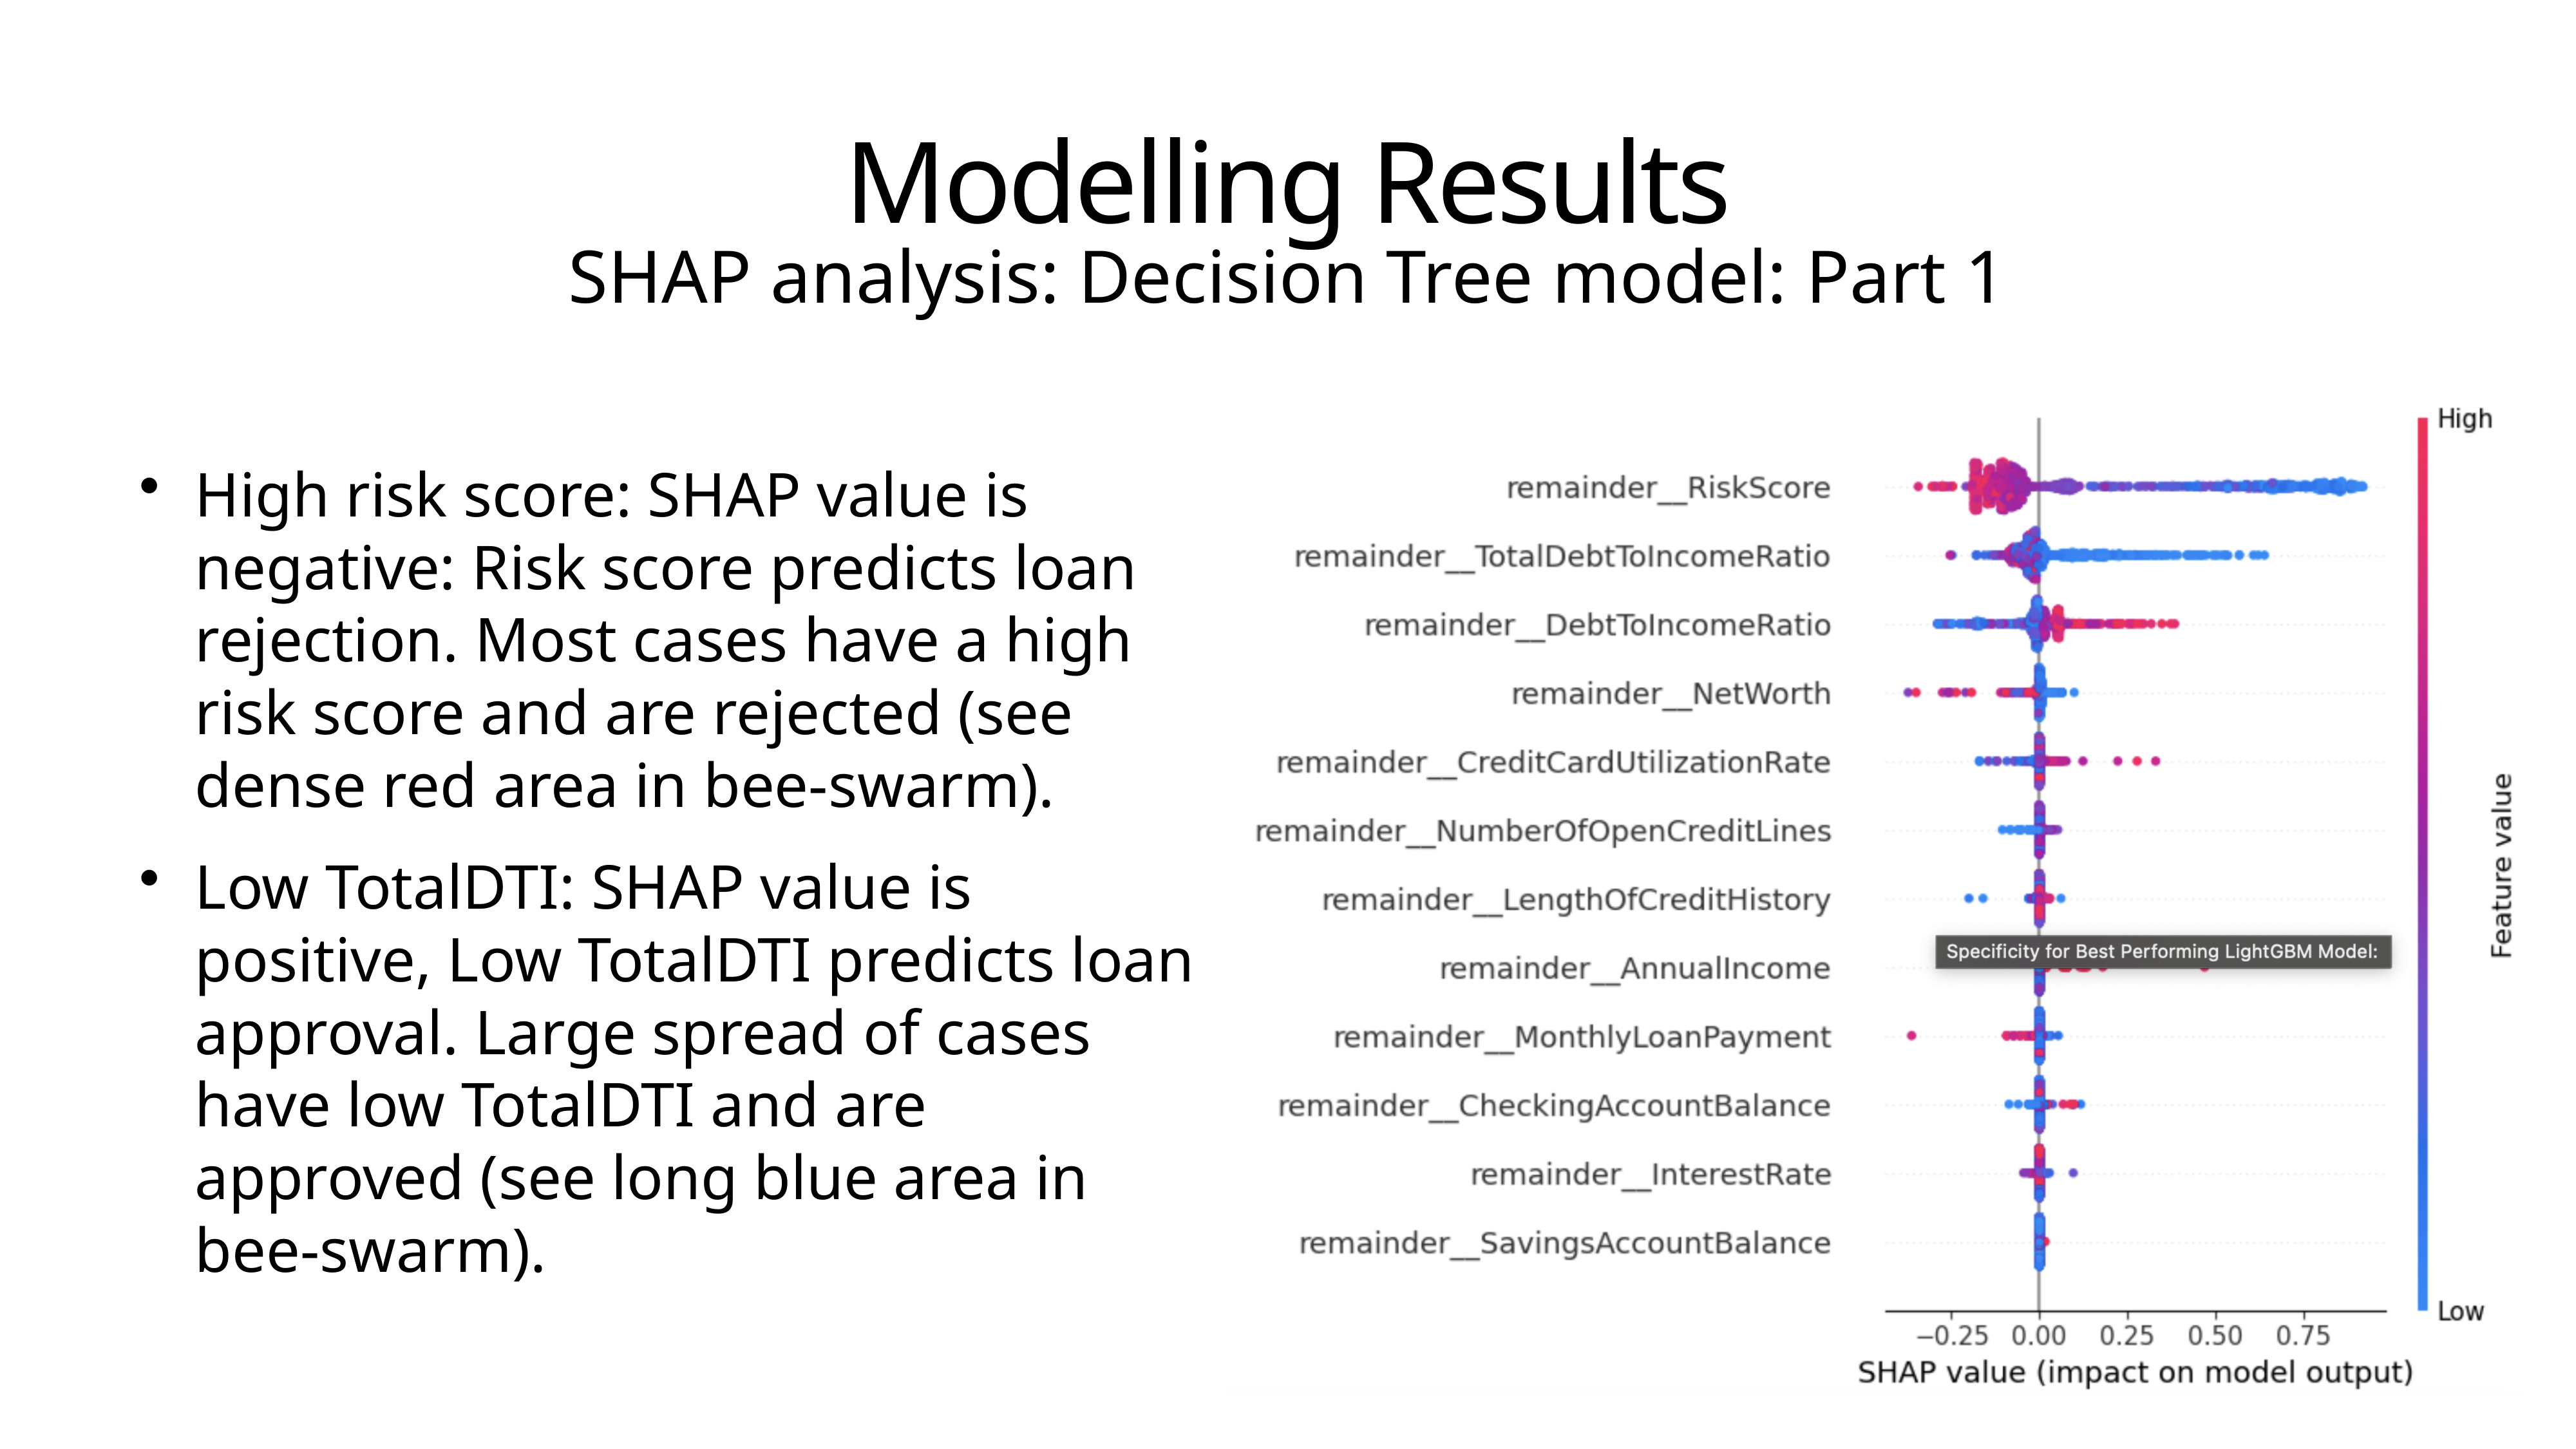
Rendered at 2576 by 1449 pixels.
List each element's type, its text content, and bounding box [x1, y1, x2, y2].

list High risk score: SHAP value is negative: Risk score predicts loan rejection. Most cases have a high risk score and are rejected (see dense red area in bee-swarm). Low TotalDTI: SHAP value is positive, Low TotalDTI predicts loan approval. Large spread of cases have low TotalDTI and are approved (see long blue area in bee-swarm). [133, 450, 1213, 1342]
picture [1227, 396, 2537, 1396]
title Modelling Results [133, 85, 2443, 225]
list SHAP analysis: Decision Tree model: Part 1 [133, 225, 2443, 334]
